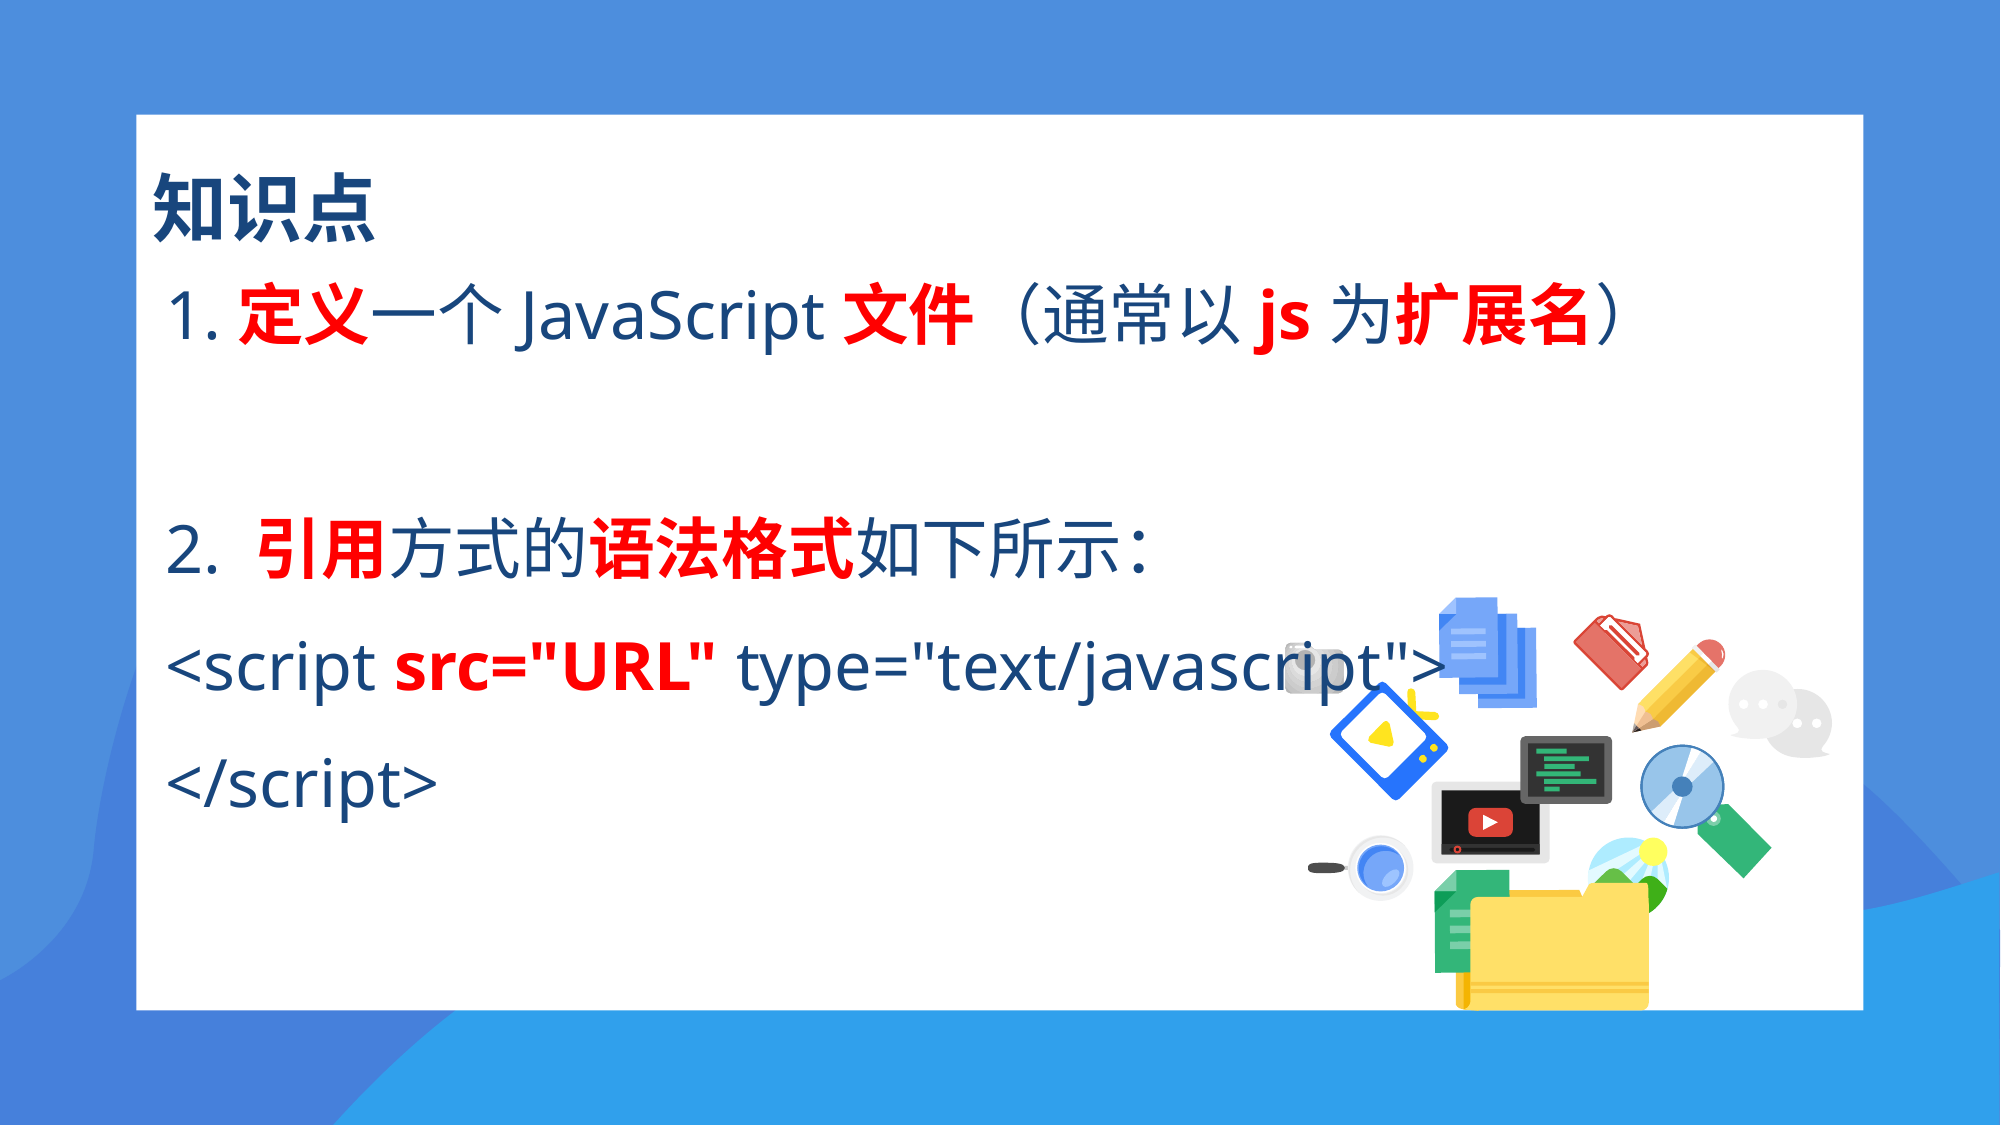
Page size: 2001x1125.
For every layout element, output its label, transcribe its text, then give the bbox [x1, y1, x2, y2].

list 1.定义一个JavaScript文件（通常以js为扩展名） 2. 引用方式的语法格式如下所示： <script src="URL" type="text/javascript"> </script> [150, 249, 1739, 934]
title 知识点 [137, 122, 1027, 260]
